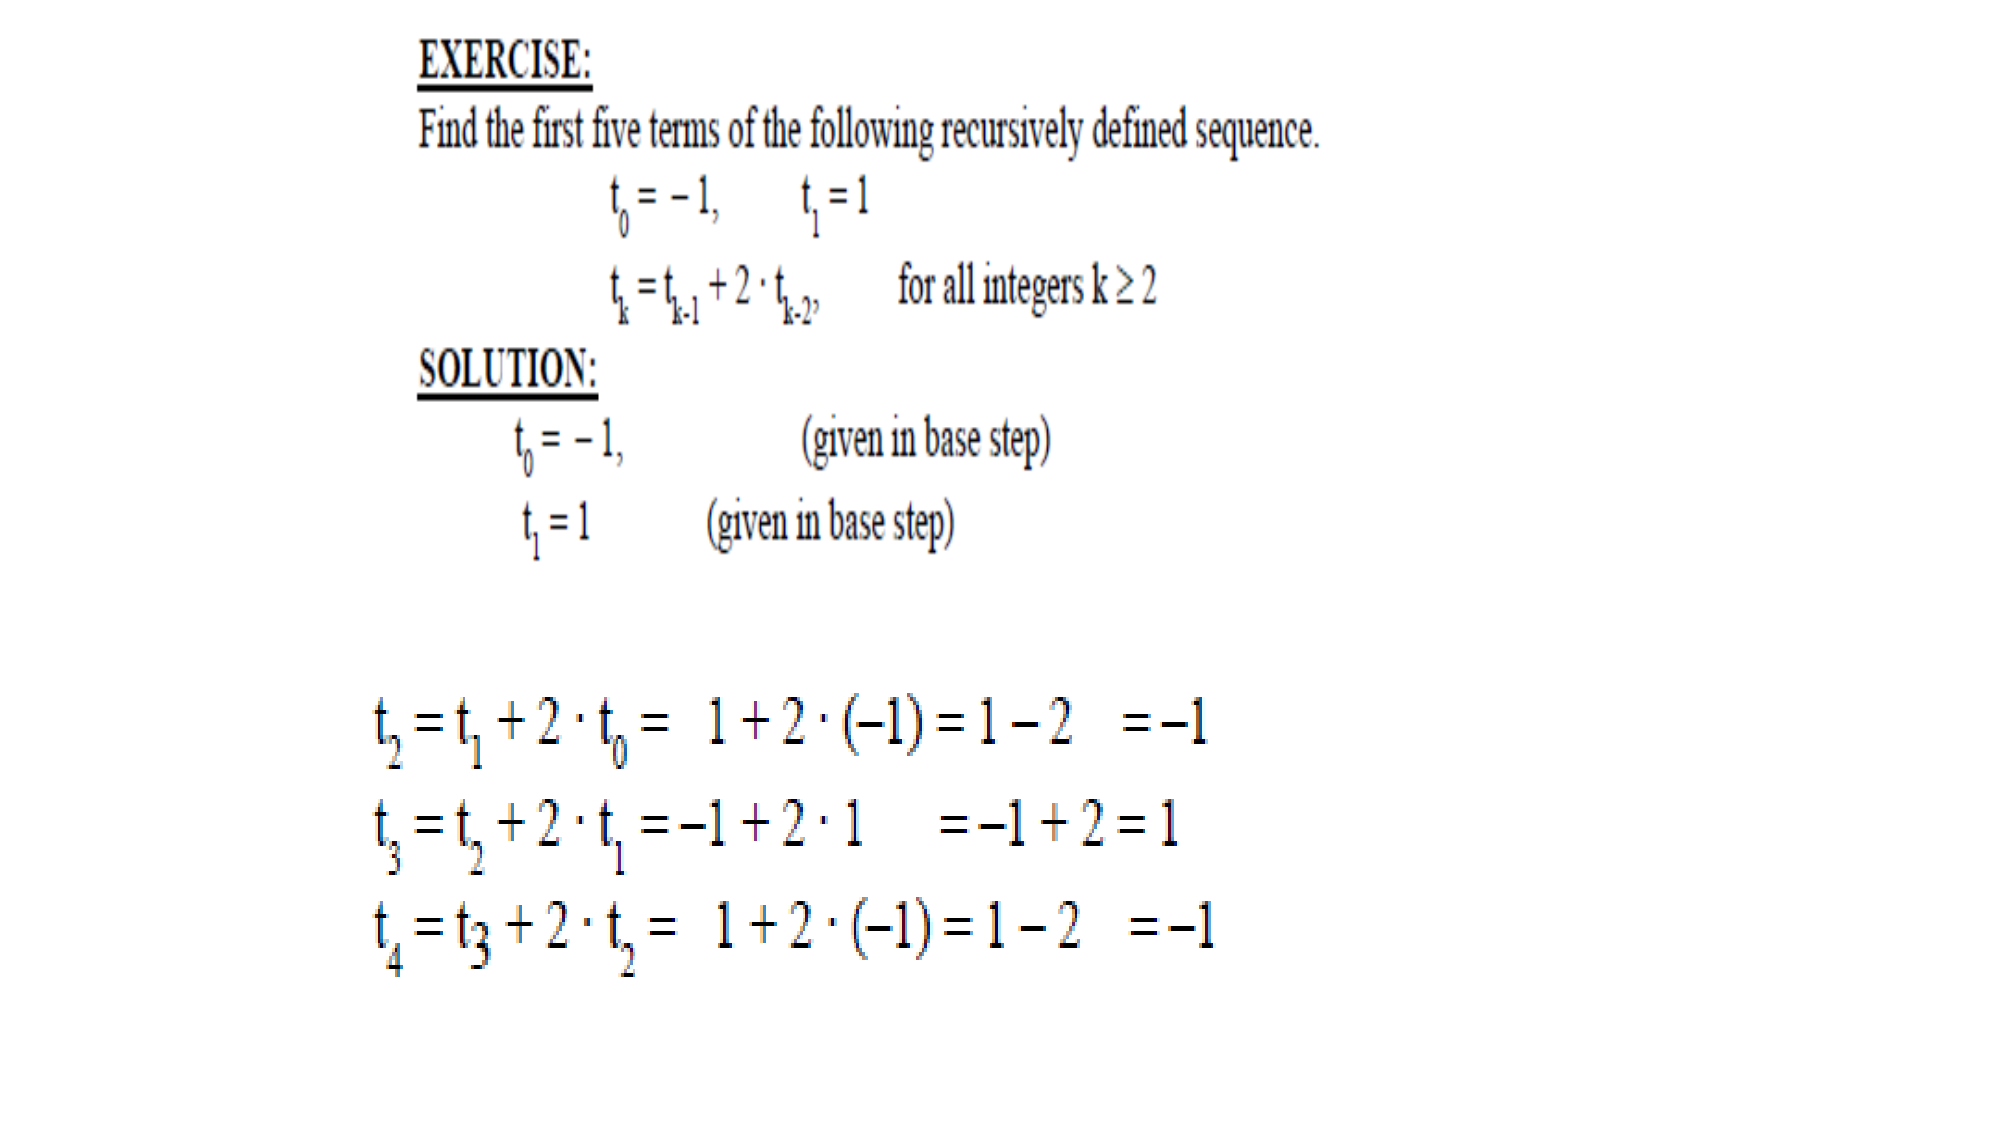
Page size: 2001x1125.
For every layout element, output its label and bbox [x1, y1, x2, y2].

picture [327, 642, 1282, 1046]
list [399, 13, 1321, 669]
